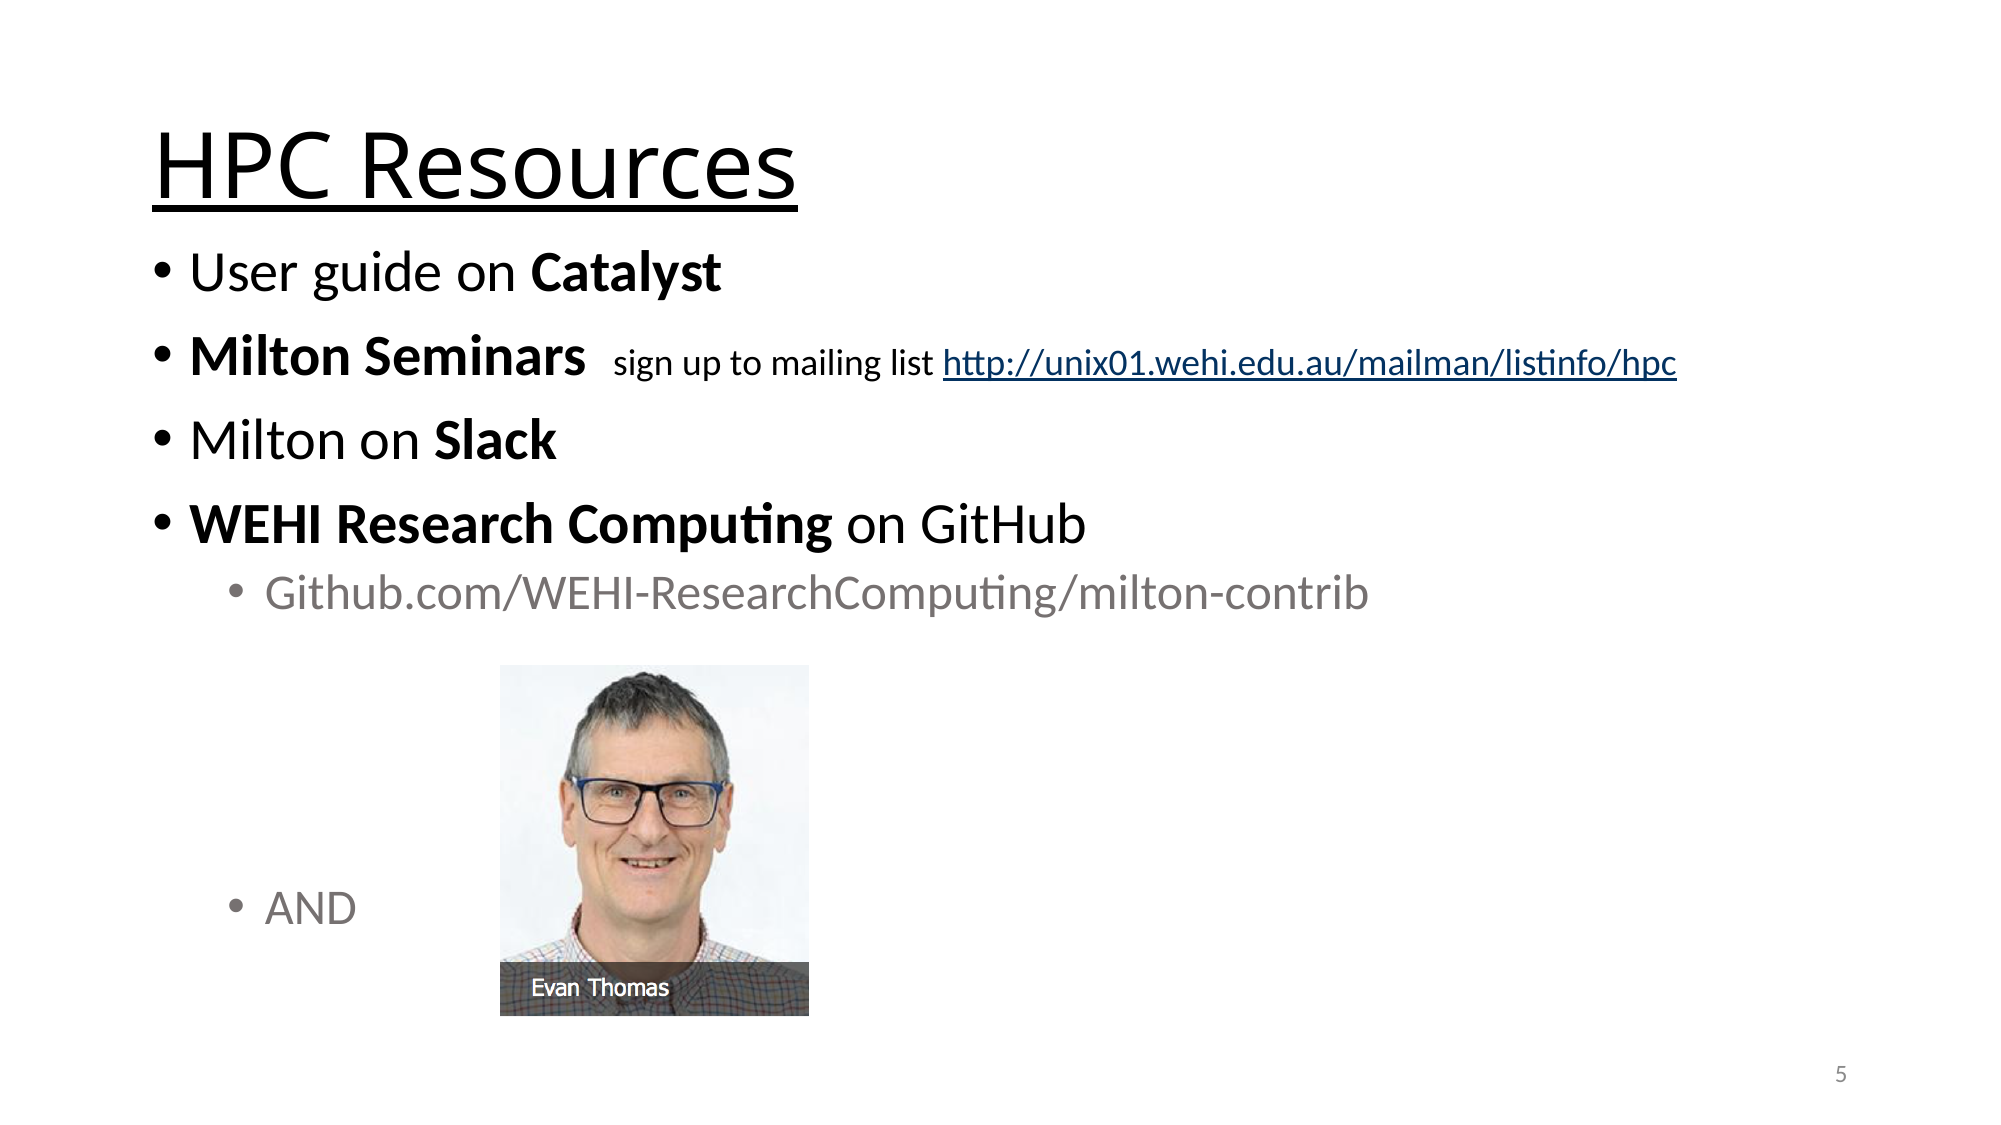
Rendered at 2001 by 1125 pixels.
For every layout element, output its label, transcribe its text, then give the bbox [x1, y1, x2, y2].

list User guide on Catalyst Milton Seminars sign up to mailing list http://unix01.wehi.edu.au/mailman/listinfo/hpc Milton on Slack WEHI Research Computing on GitHub Github.com/WEHI-ResearchComputing/milton-contrib AND [137, 234, 1863, 1014]
slide_number 5 [1412, 1042, 1863, 1103]
picture [500, 665, 815, 1017]
title HPC Resources [137, 59, 1863, 234]
